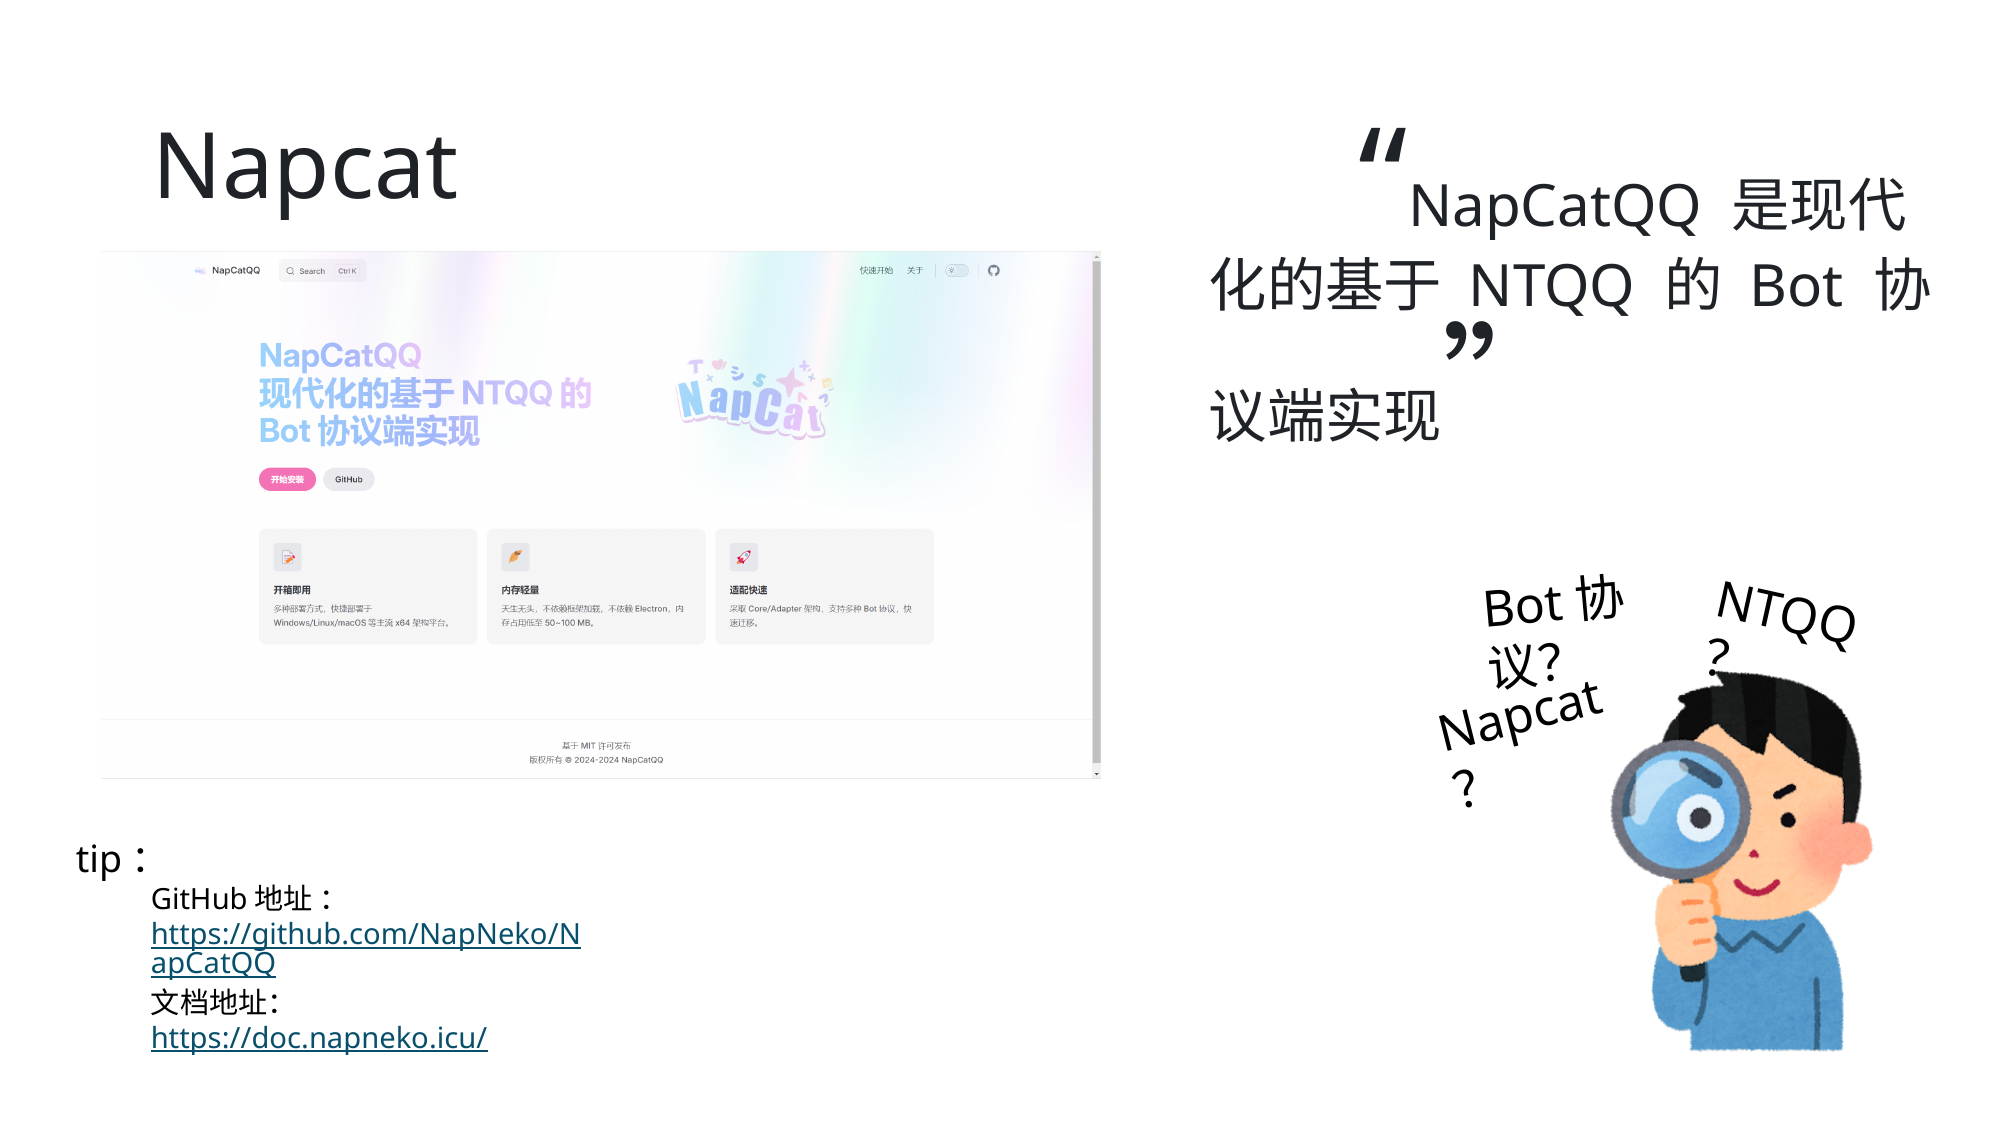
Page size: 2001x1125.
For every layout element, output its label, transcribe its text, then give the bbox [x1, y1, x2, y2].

text_box Bot协议？ [1464, 551, 1690, 706]
list “NapCatQQ 是现代化的基于 NTQQ 的 Bot 协议端实现” [1193, 100, 1950, 476]
text_box NTQQ？ [1691, 556, 1925, 646]
text_box Napcat？ [1415, 685, 1579, 832]
text_box tip： GitHub地址 ：https://github.com/NapNeko/NapCatQQ 文档地址： https://doc.napneko.icu/ [61, 827, 601, 1033]
picture [1579, 646, 1919, 1065]
title Napcat [137, 59, 1863, 278]
picture [100, 251, 1102, 779]
